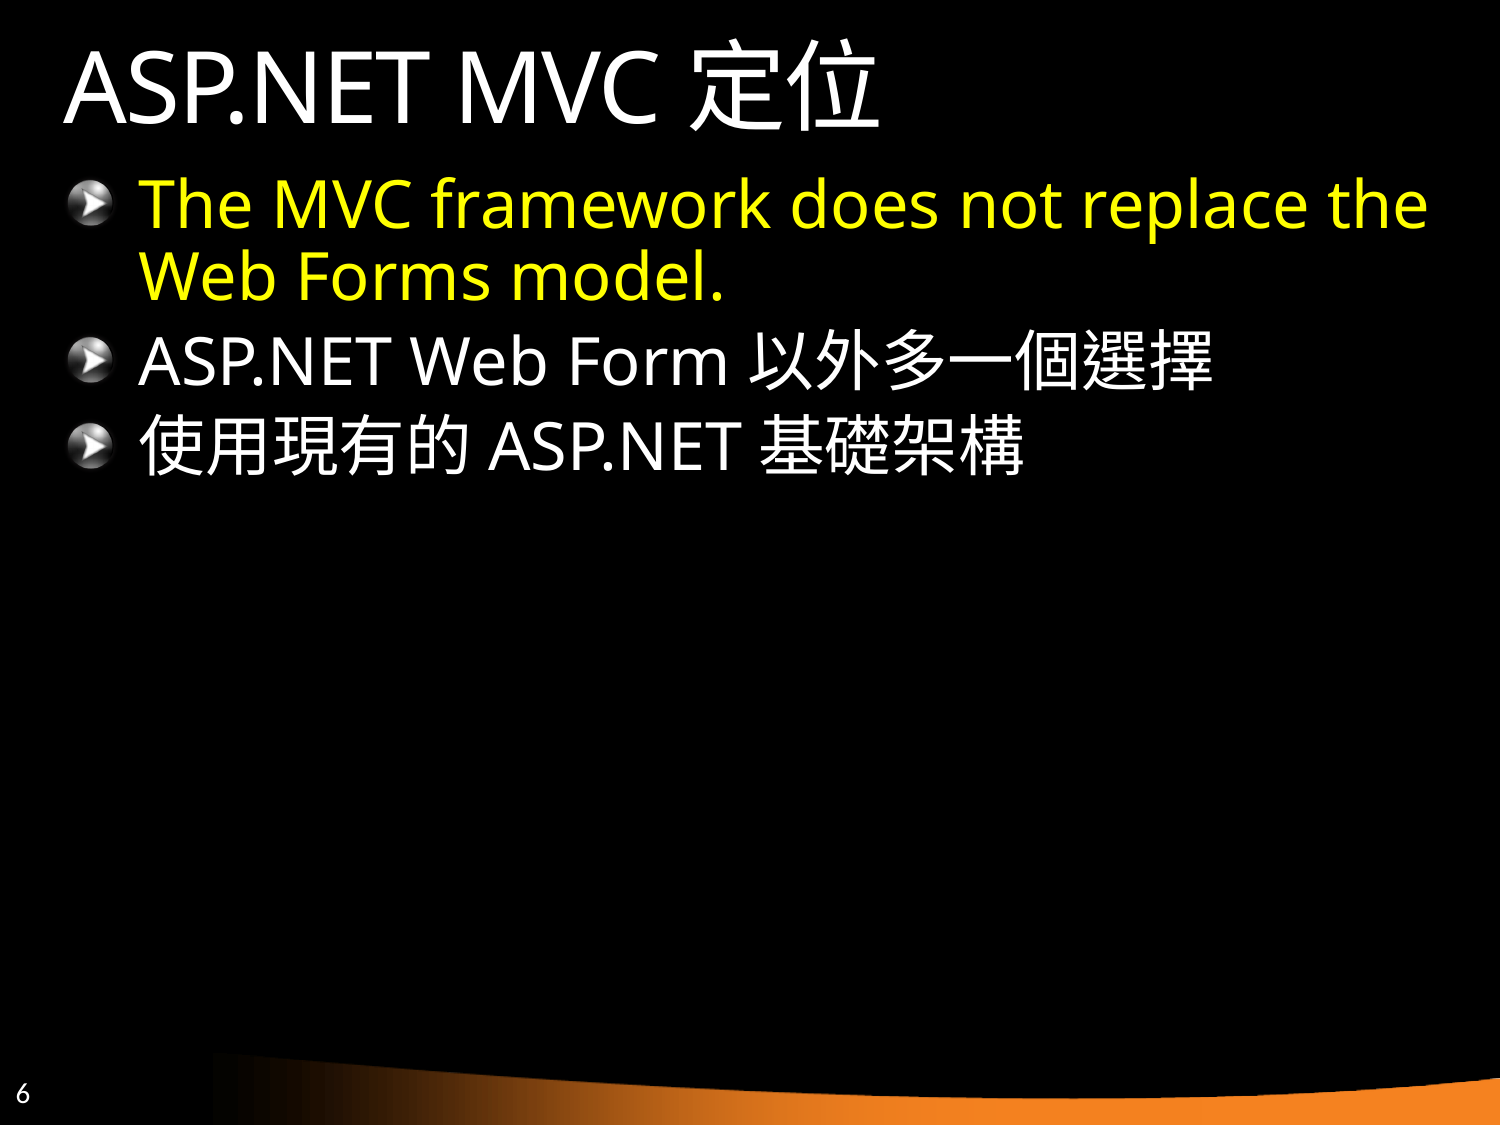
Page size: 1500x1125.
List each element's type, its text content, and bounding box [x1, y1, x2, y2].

picture [0, 0, 1500, 1125]
title ASP.NET MVC定位 [63, 37, 1438, 147]
list The MVC framework does not replace the Web Forms model. ASP.NET Web Form以外多一個選擇 使用現有的ASP.NET基礎架構 [62, 170, 1438, 494]
